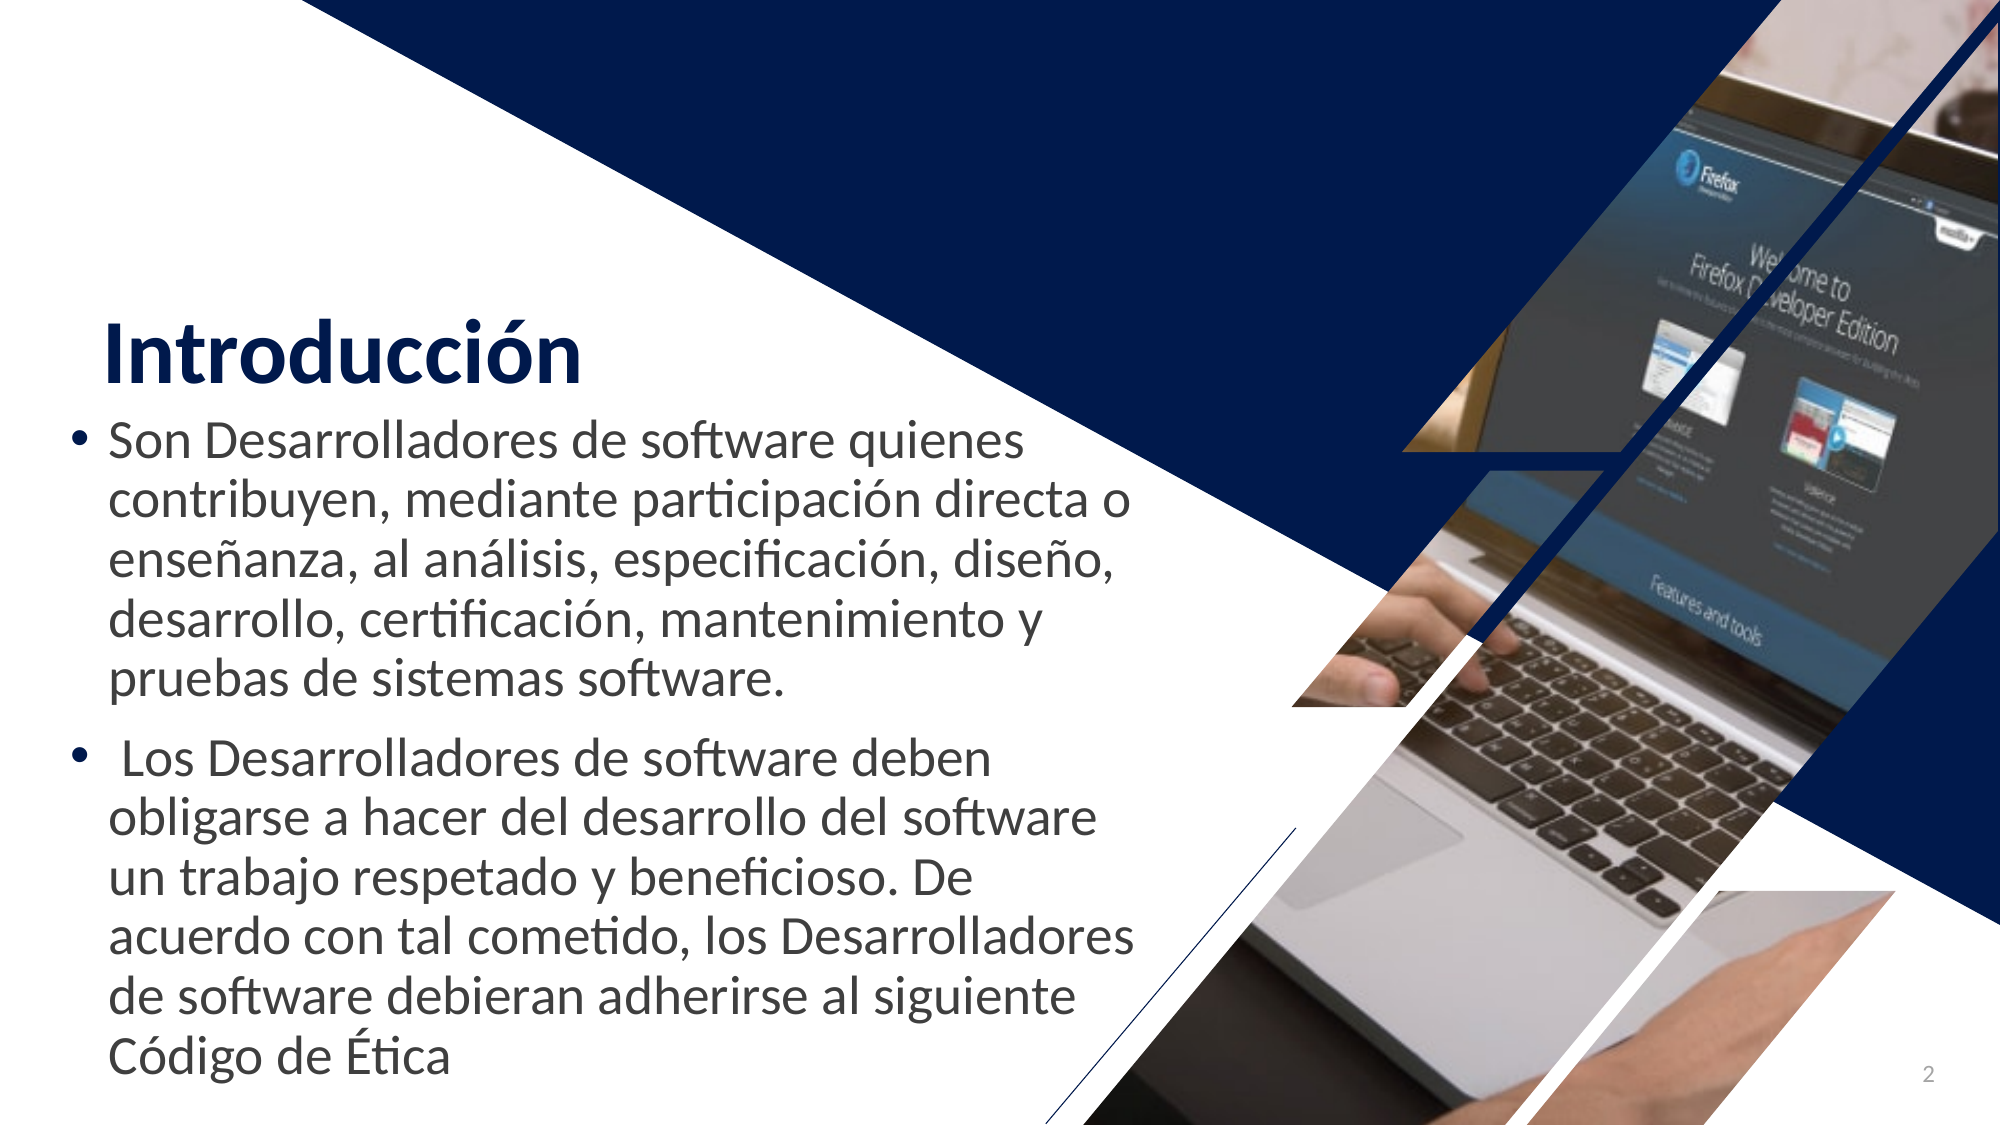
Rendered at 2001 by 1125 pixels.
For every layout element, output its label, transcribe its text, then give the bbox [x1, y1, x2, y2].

picture [1083, 0, 2000, 1125]
title Introducción [87, 203, 1083, 402]
list Son Desarrolladores de software quienes contribuyen, mediante participación directa o enseñanza, al análisis, especificación, diseño, desarrollo, certificación, mantenimiento y pruebas de sistemas software. Los Desarrolladores de software deben obligarse a hacer del desarrollo del software un trabajo respetado y beneficioso. De acuerdo con tal cometido, los Desarrolladores de software debieran adherirse al siguiente Código de Ética [55, 402, 1083, 1103]
